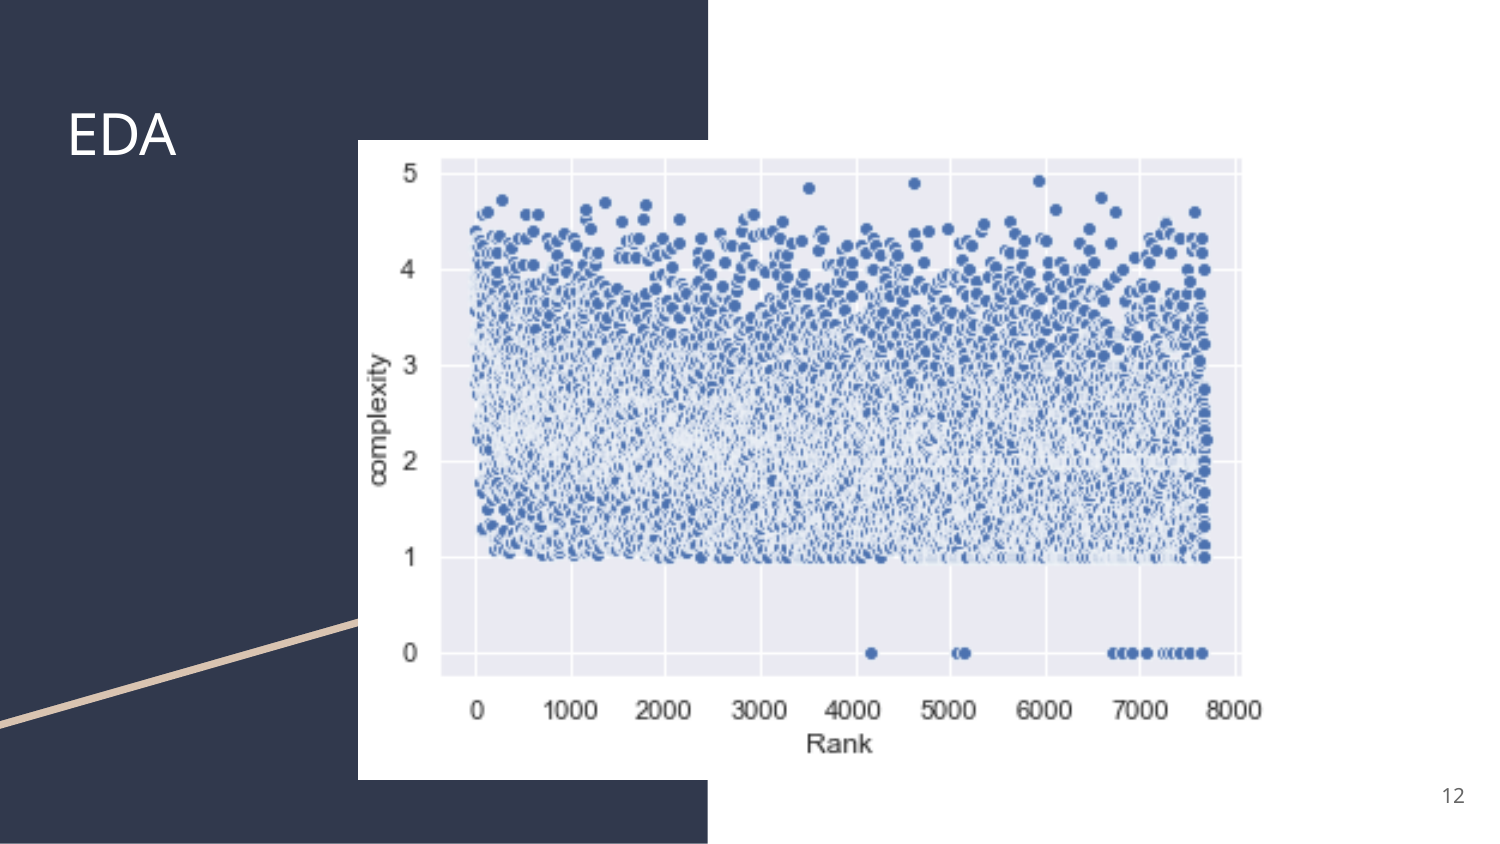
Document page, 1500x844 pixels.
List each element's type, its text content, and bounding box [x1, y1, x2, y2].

picture [358, 140, 1276, 781]
slide_number ‹#› [1389, 764, 1480, 830]
title EDA [51, 82, 660, 494]
